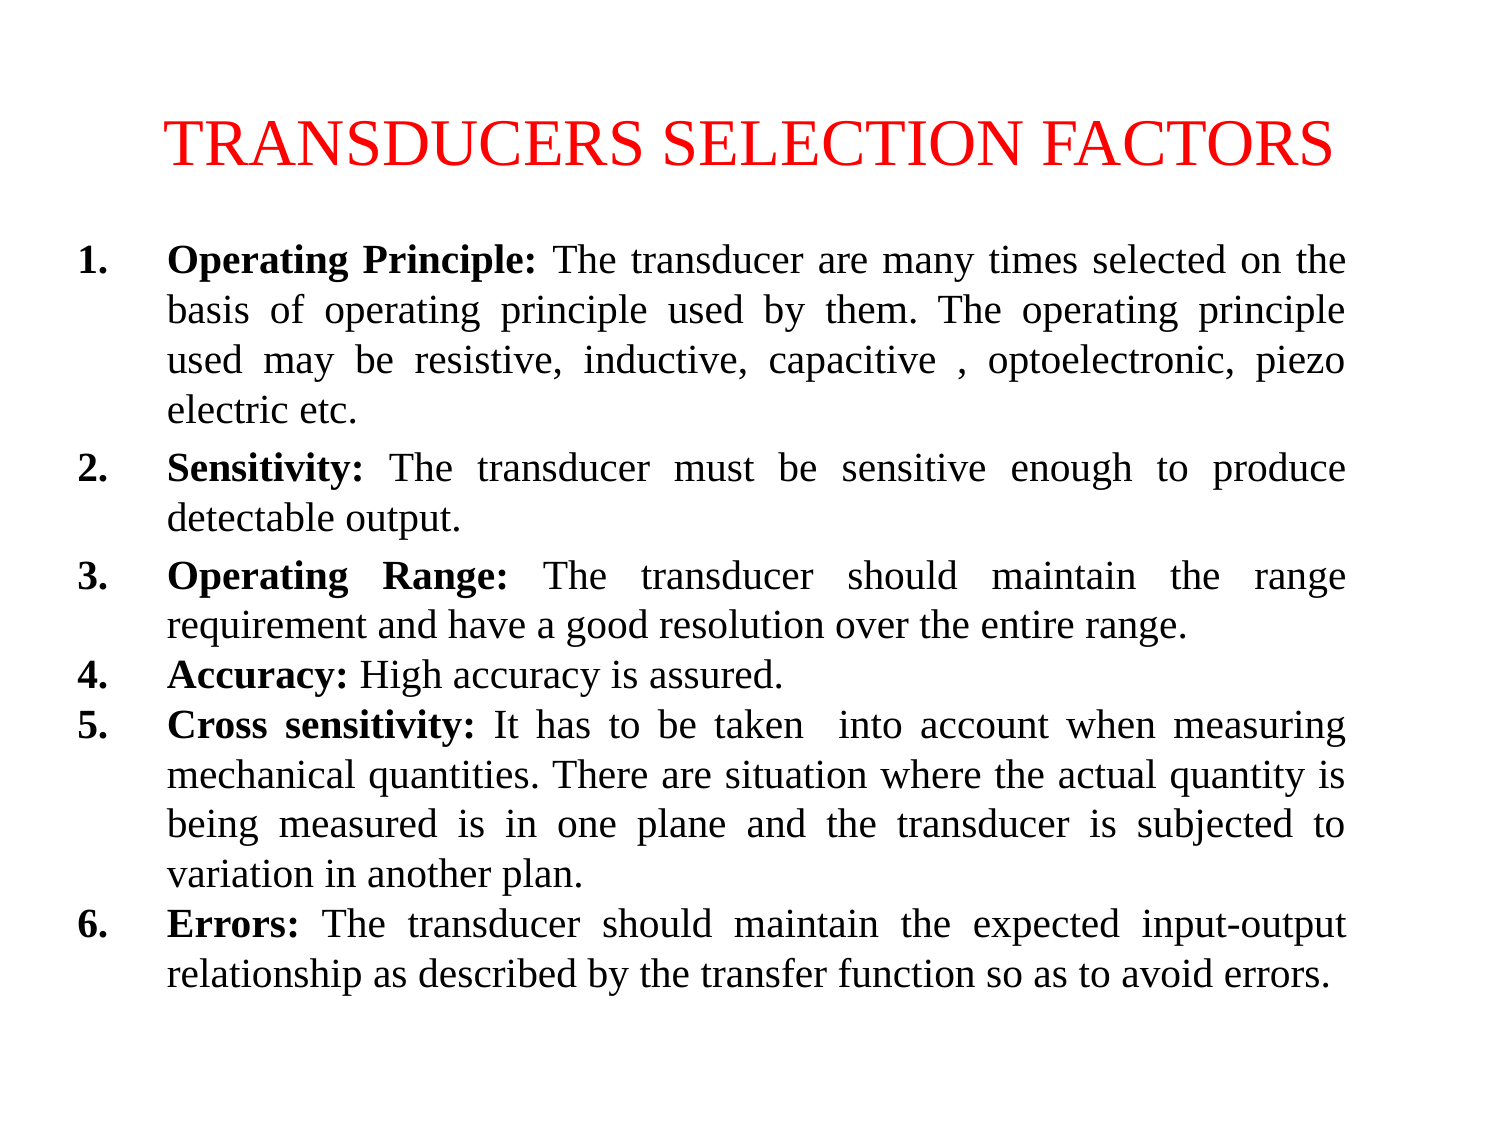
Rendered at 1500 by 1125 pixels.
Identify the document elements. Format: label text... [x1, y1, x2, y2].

title TRANSDUCERS SELECTION FACTORS [75, 45, 1425, 233]
text_box Operating Principle: The transducer are many times selected on the basis of operating principle used by them. The operating principle used may be resistive, inductive, capacitive , optoelectronic, piezo electric etc. Sensitivity: The transducer must be sensitive enough to produce detectable output. Operating Range: The transducer should maintain the range requirement and have a good resolution over the entire range. Accuracy: High accuracy is assured. Cross sensitivity: It has to be taken into account when measuring mechanical quantities. There are situation where the actual quantity is being measured is in one plane and the transducer is subjected to variation in another plan. Errors: The transducer should maintain the expected input-output relationship as described by the transfer function so as to avoid errors. [62, 224, 1363, 1038]
